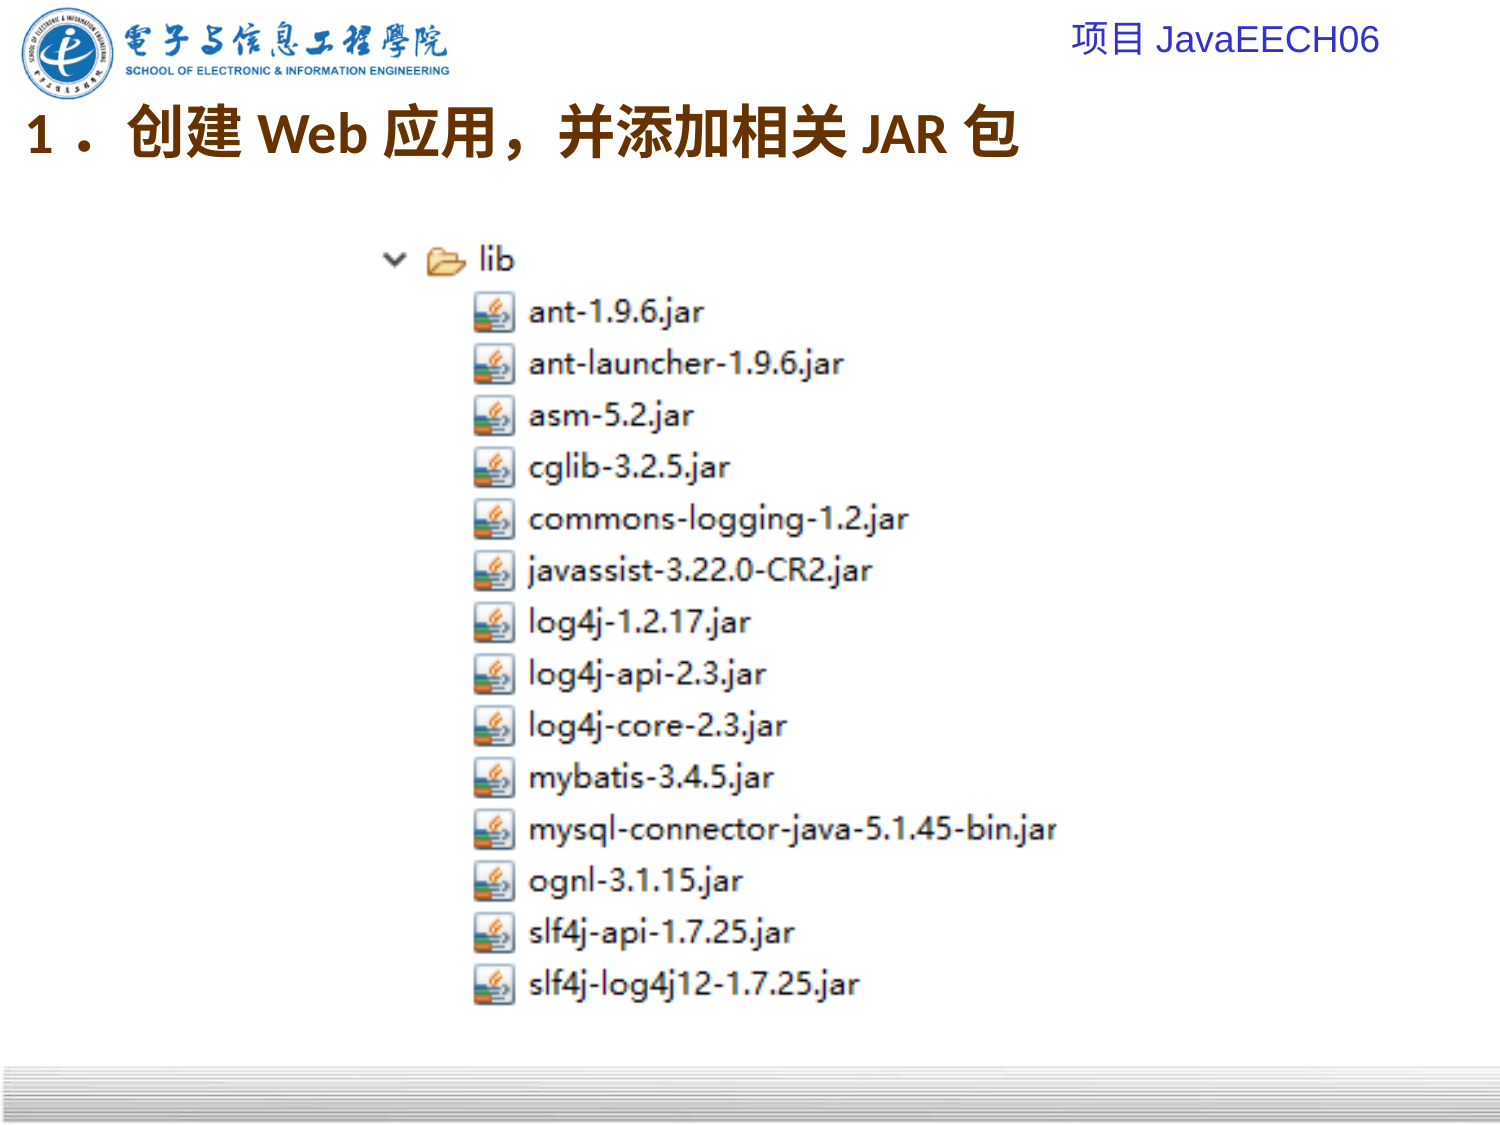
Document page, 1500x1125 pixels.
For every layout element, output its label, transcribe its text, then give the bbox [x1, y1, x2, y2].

title 1．创建Web应用，并添加相关JAR包 [10, 78, 1360, 183]
text_box 项目JavaEECH06 [1057, 7, 1471, 67]
picture [0, 149, 1500, 1125]
picture [0, 4, 892, 102]
